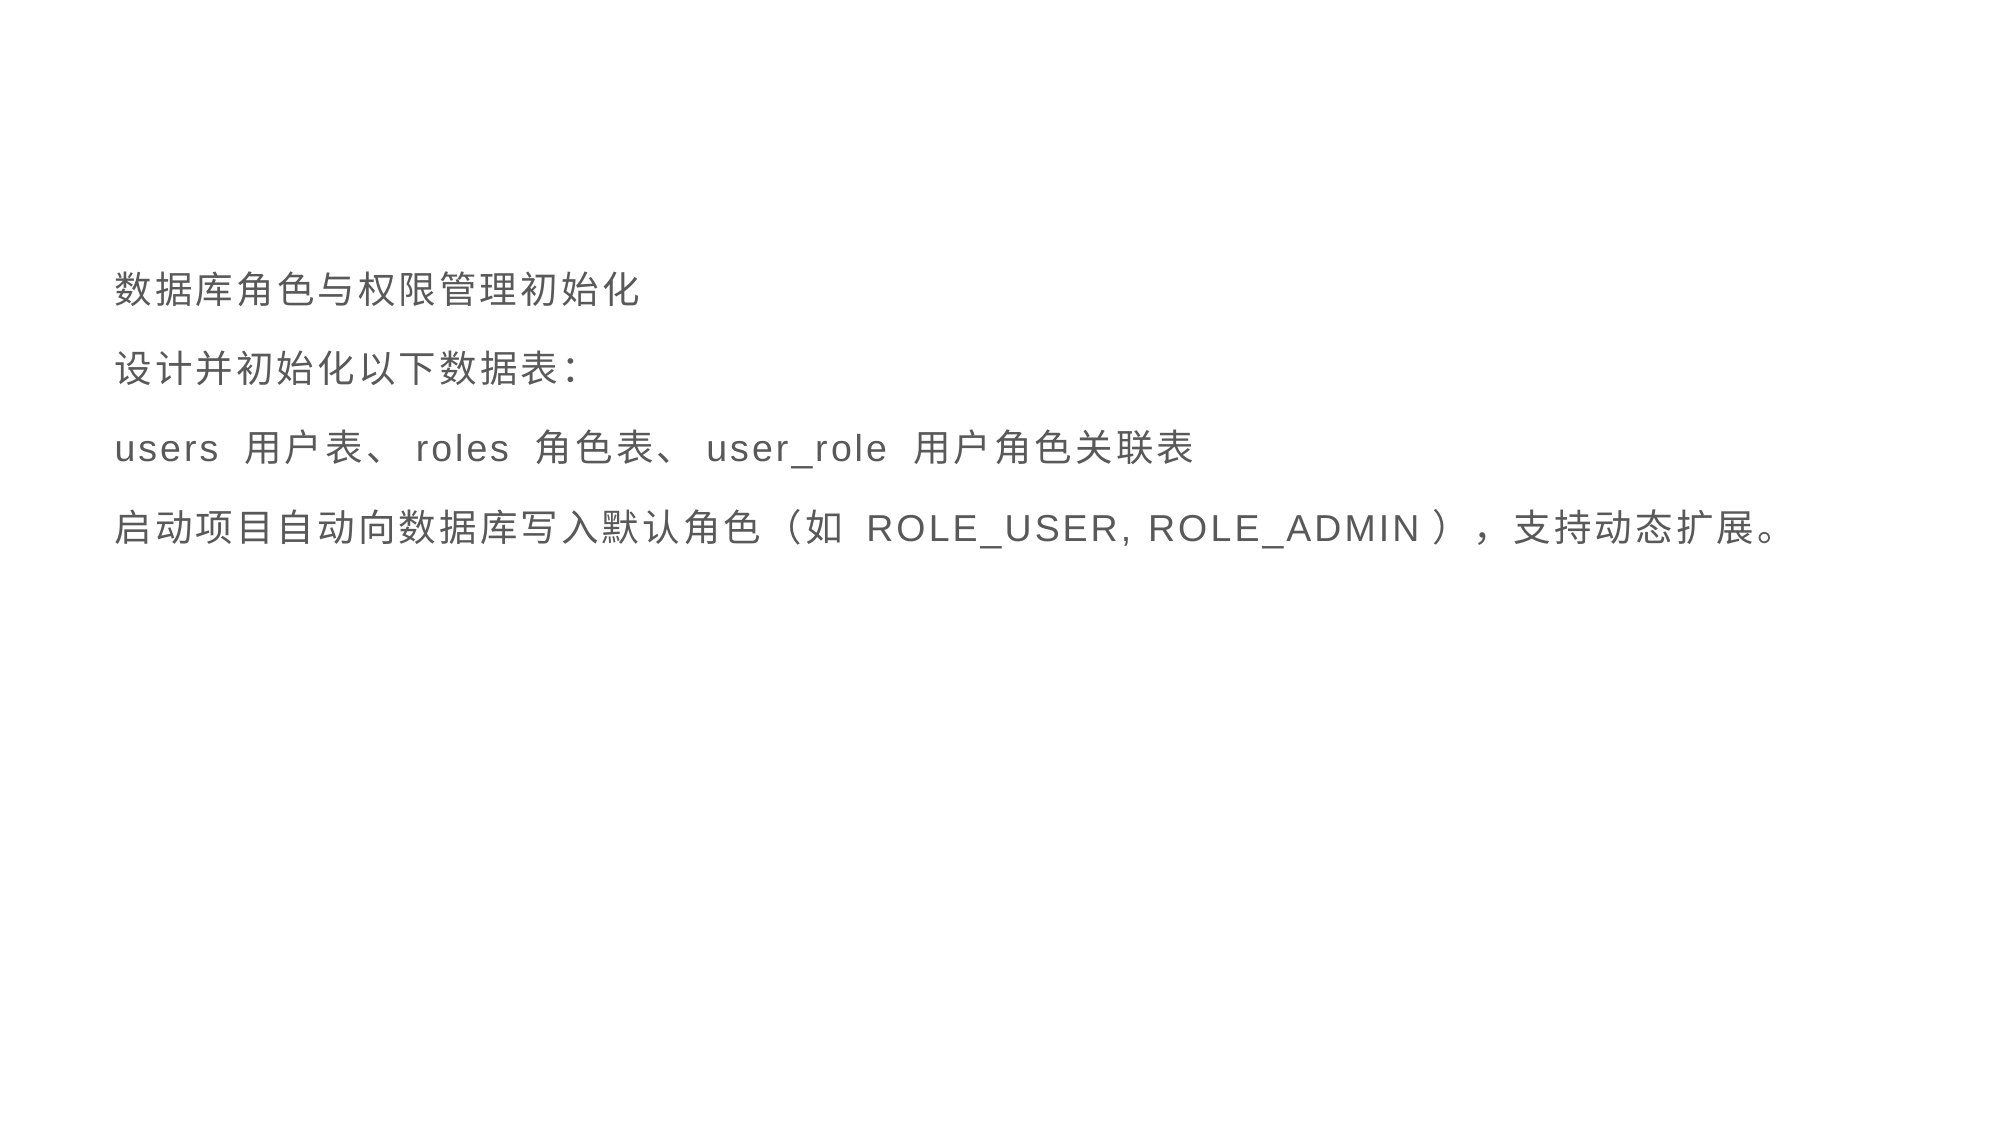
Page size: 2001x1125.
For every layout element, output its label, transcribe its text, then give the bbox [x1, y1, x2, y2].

list 数据库角色与权限管理初始化 设计并初始化以下数据表： users 用户表、roles 角色表、user_role 用户角色关联表 启动项目自动向数据库写入默认角色（如 ROLE_USER, ROLE_ADMIN），支持动态扩展。 [99, 244, 1900, 1026]
